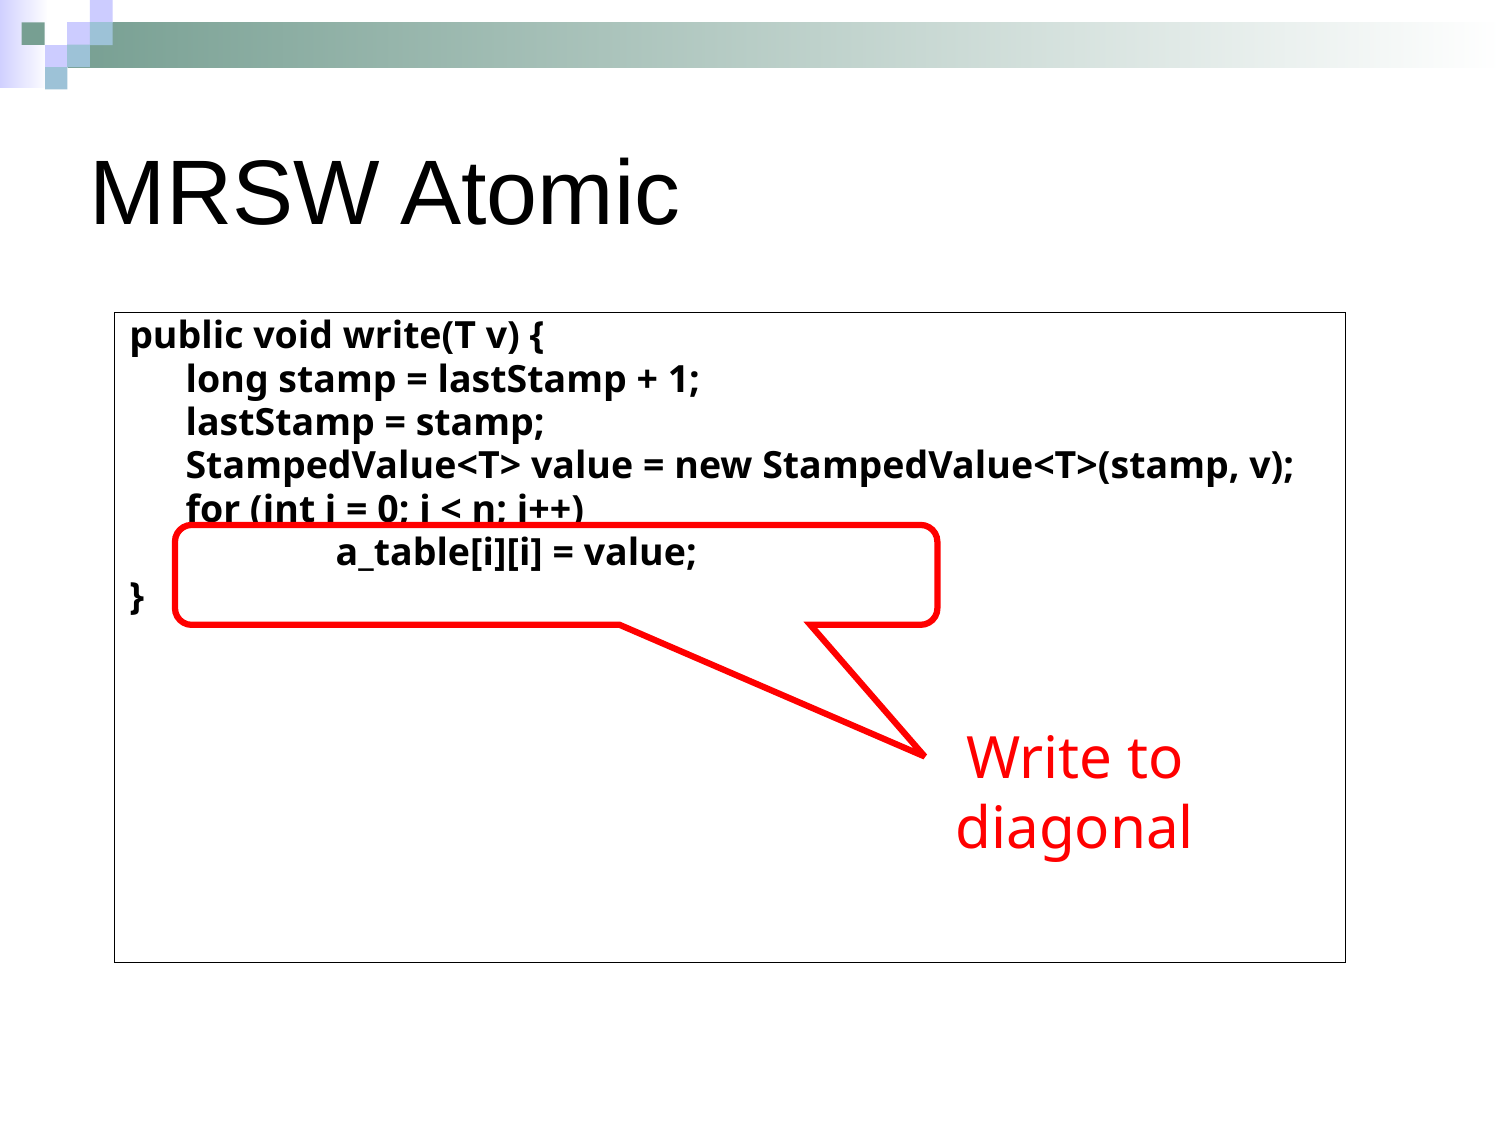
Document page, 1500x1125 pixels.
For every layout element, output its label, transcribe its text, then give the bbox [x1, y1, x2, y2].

text_box Write to diagonal [849, 712, 1300, 868]
text_box [174, 524, 938, 724]
text_box MRSW Atomic [75, 75, 1425, 300]
text_box public void write(T v) { long stamp = lastStamp + 1; lastStamp = stamp; StampedValue<T> value = new StampedValue<T>(stamp, v); for (int i = 0; i < n; i++) a_table[i][i] = value; } [114, 312, 1346, 963]
